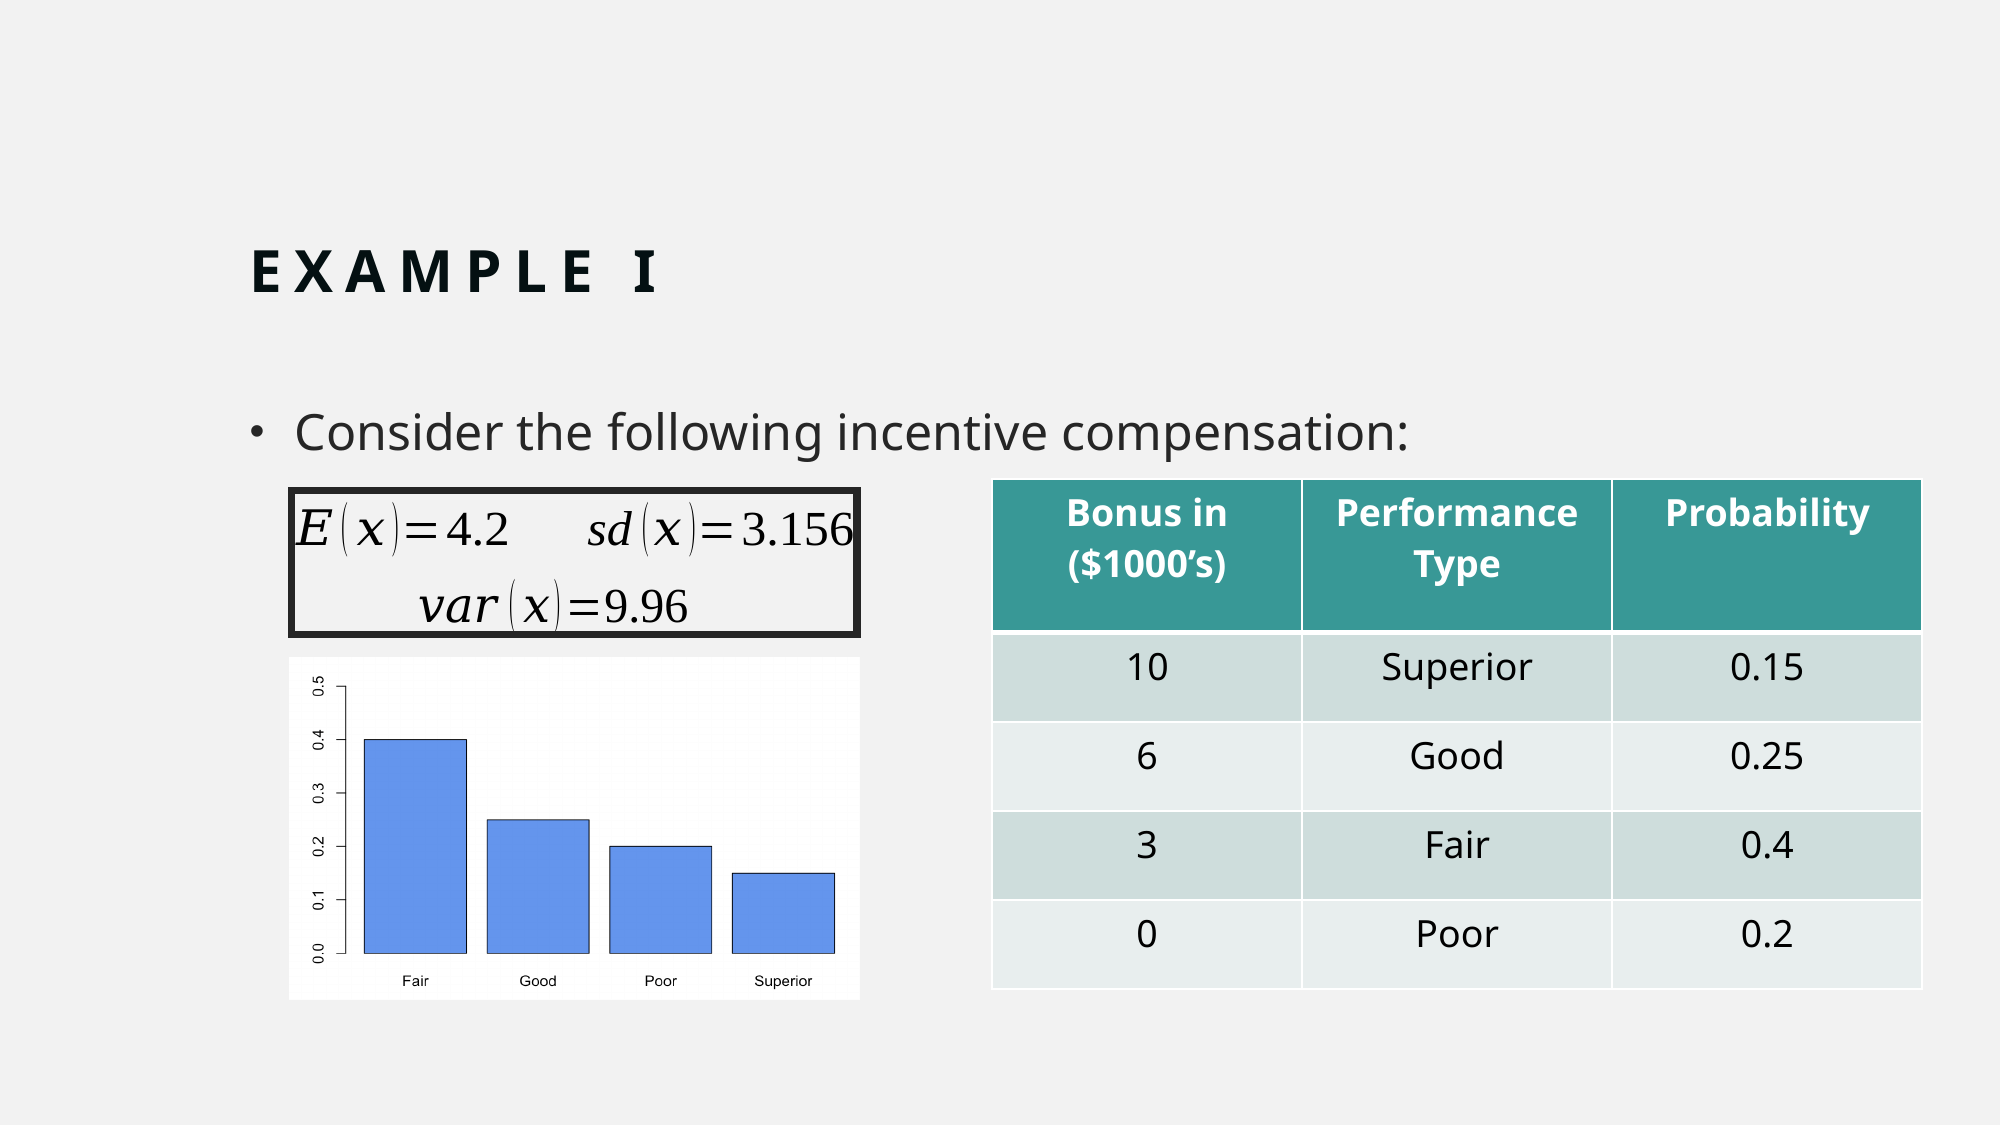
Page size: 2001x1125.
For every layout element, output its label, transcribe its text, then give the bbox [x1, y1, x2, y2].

table_cell Good [1303, 723, 1611, 810]
table_cell 0.2 [1613, 901, 1921, 988]
table_header Bonus in ($1000’s) [993, 480, 1301, 630]
text_box [288, 487, 861, 638]
table_cell 6 [993, 723, 1301, 810]
table_cell 3 [993, 812, 1301, 899]
table_cell 0.25 [1613, 723, 1921, 810]
picture [289, 657, 860, 1001]
table_cell Fair [1303, 812, 1611, 899]
table_cell 0.4 [1613, 812, 1921, 899]
table_cell 0.15 [1613, 635, 1921, 721]
title Example I [234, 171, 1750, 313]
table_cell Poor [1303, 901, 1611, 988]
table_header Performance Type [1303, 480, 1611, 630]
table_cell 10 [993, 635, 1301, 721]
table_cell Superior [1303, 635, 1611, 721]
table_cell 0 [993, 901, 1301, 988]
list Consider the following incentive compensation: [234, 375, 1750, 1000]
table_header Probability [1613, 480, 1921, 630]
